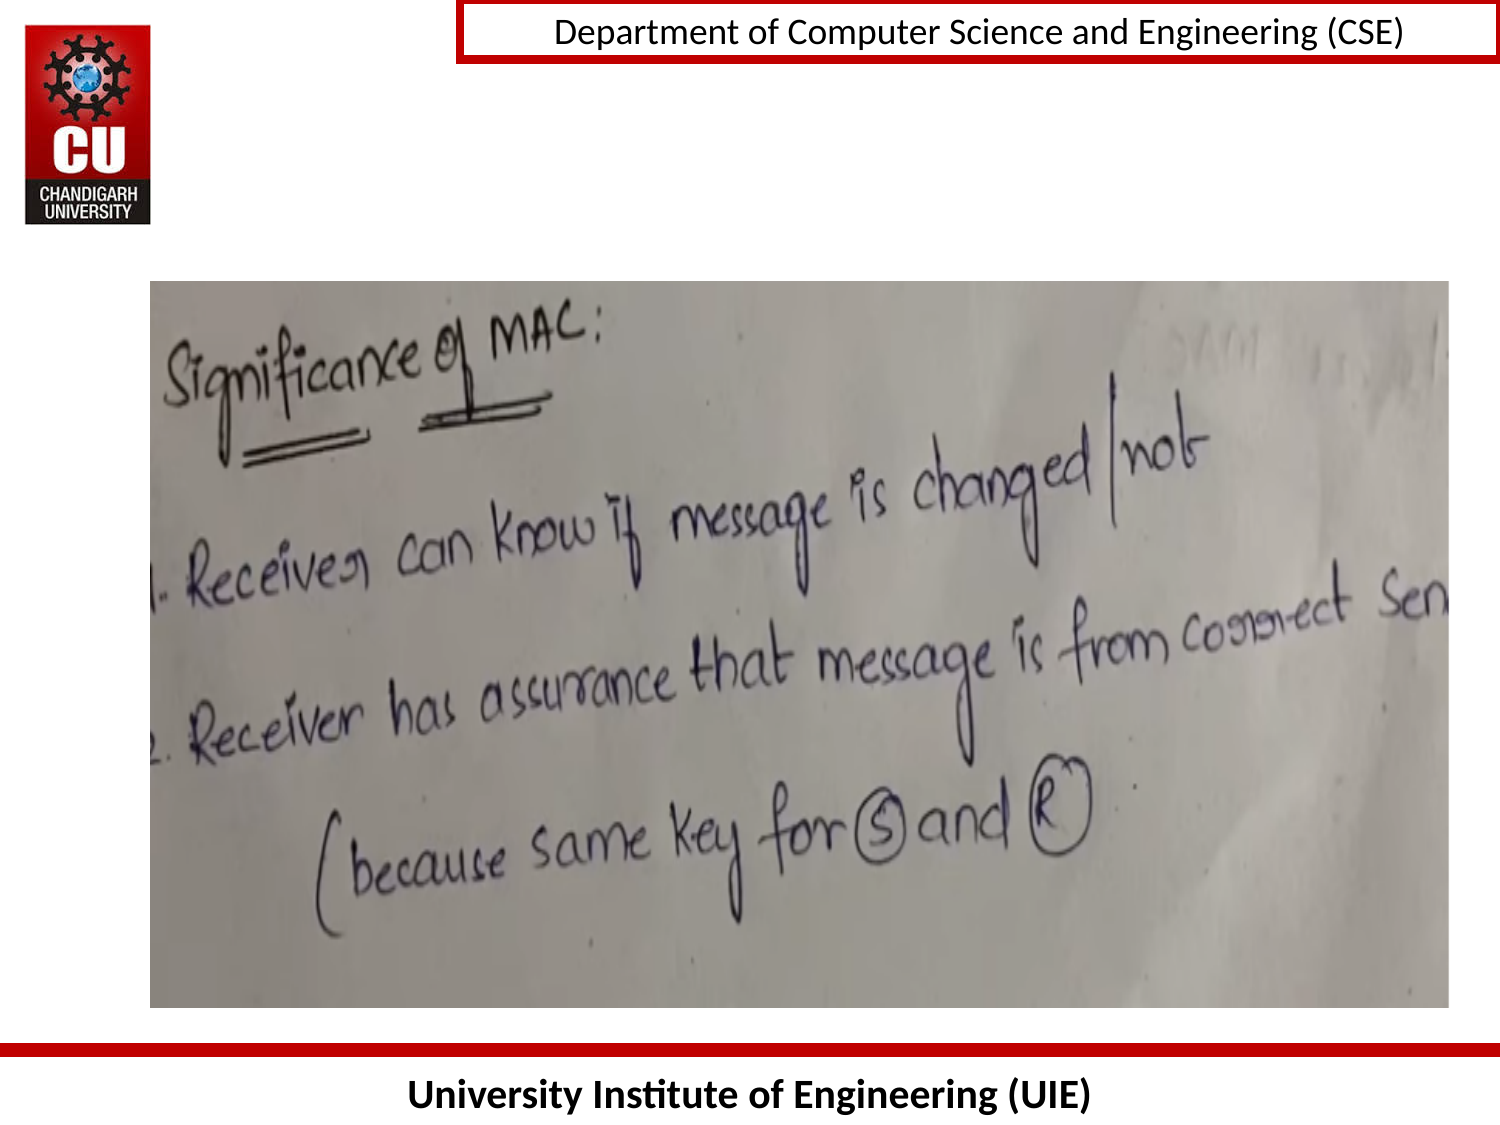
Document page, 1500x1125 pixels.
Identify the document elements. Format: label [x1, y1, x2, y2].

list [149, 280, 1463, 1008]
picture [24, 24, 151, 225]
